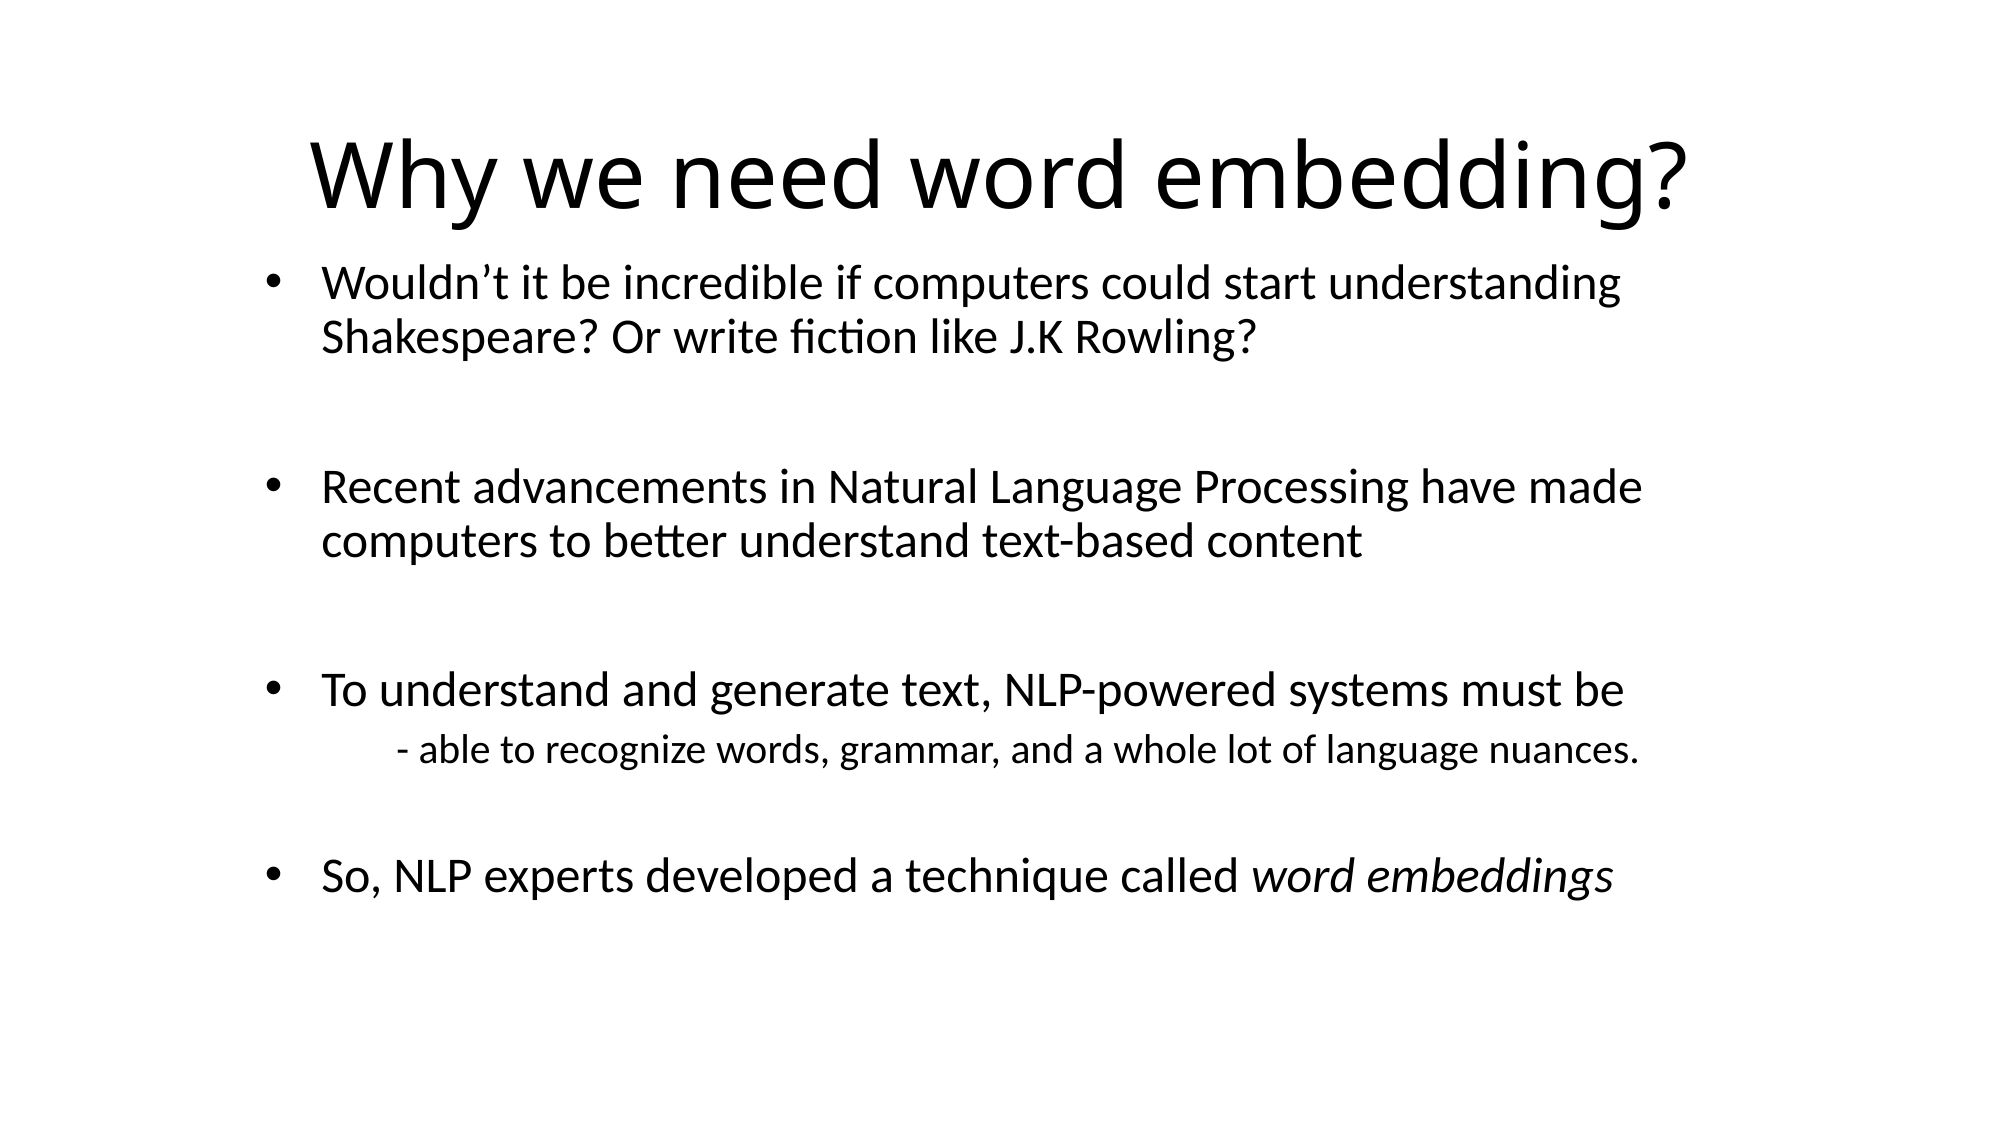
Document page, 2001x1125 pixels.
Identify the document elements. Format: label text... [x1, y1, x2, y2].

subtitle Wouldn’t it be incredible if computers could start understanding Shakespeare? Or write fiction like J.K Rowling? Recent advancements in Natural Language Processing have made computers to better understand text-based content To understand and generate text, NLP-powered systems must be - able to recognize words, grammar, and a whole lot of language nuances. So, NLP experts developed a technique called word embeddings [249, 248, 1750, 1012]
title Why we need word embedding? [249, 99, 1750, 237]
